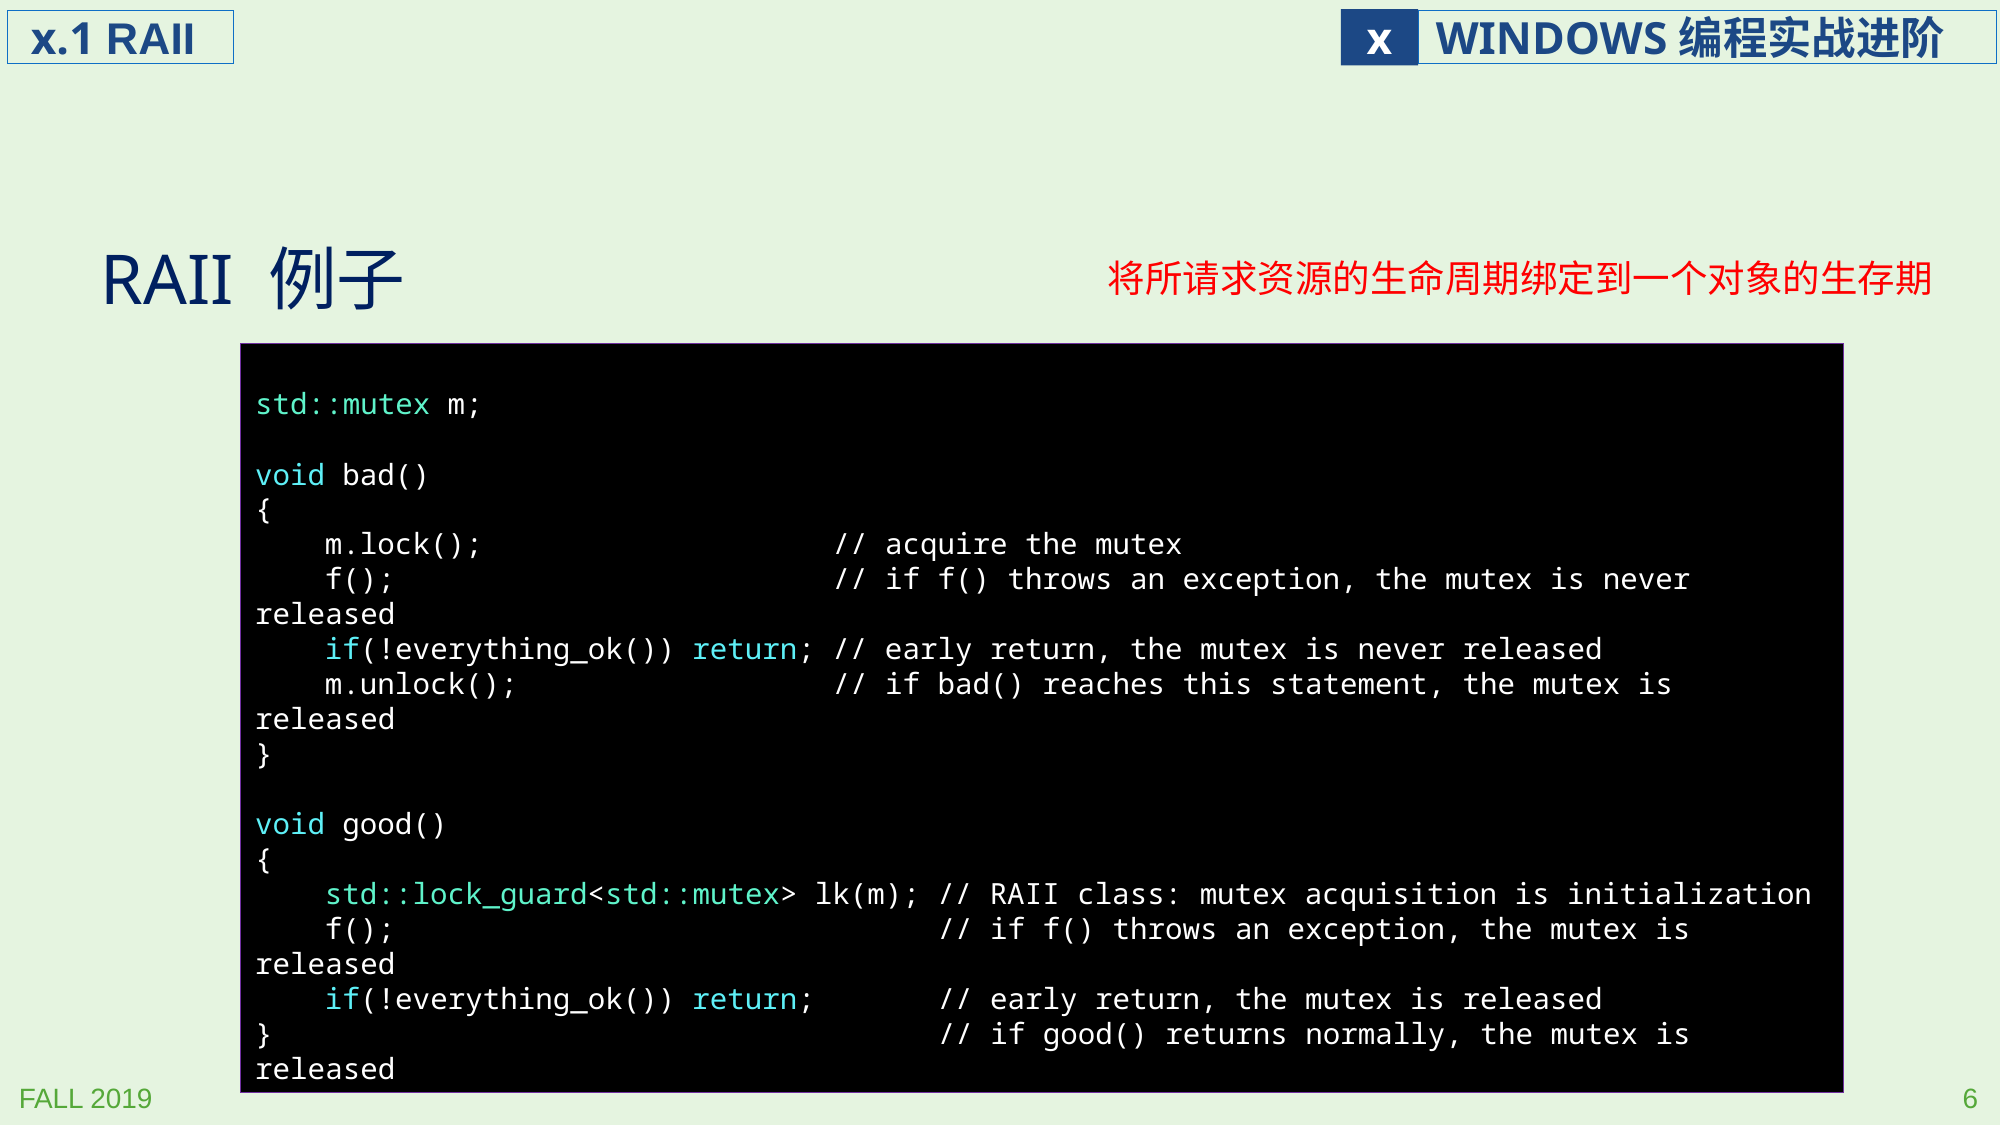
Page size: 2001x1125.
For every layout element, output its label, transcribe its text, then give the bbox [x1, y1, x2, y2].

text_box std::mutex m; void bad() { m.lock(); // acquire the mutex f(); // if f() throws an exception, the mutex is never released if(!everything_ok()) return; // early return, the mutex is never released m.unlock(); // if bad() reaches this statement, the mutex is released } void good() { std::lock_guard<std::mutex> lk(m); // RAII class: mutex acquisition is initialization f(); // if f() throws an exception, the mutex is released if(!everything_ok()) return; // early return, the mutex is released } // if good() returns normally, the mutex is released [240, 343, 1844, 1093]
text_box RAII 例子 [85, 237, 1760, 786]
text_box 将所请求资源的生命周期绑定到一个对象的生存期 [1092, 247, 1948, 307]
